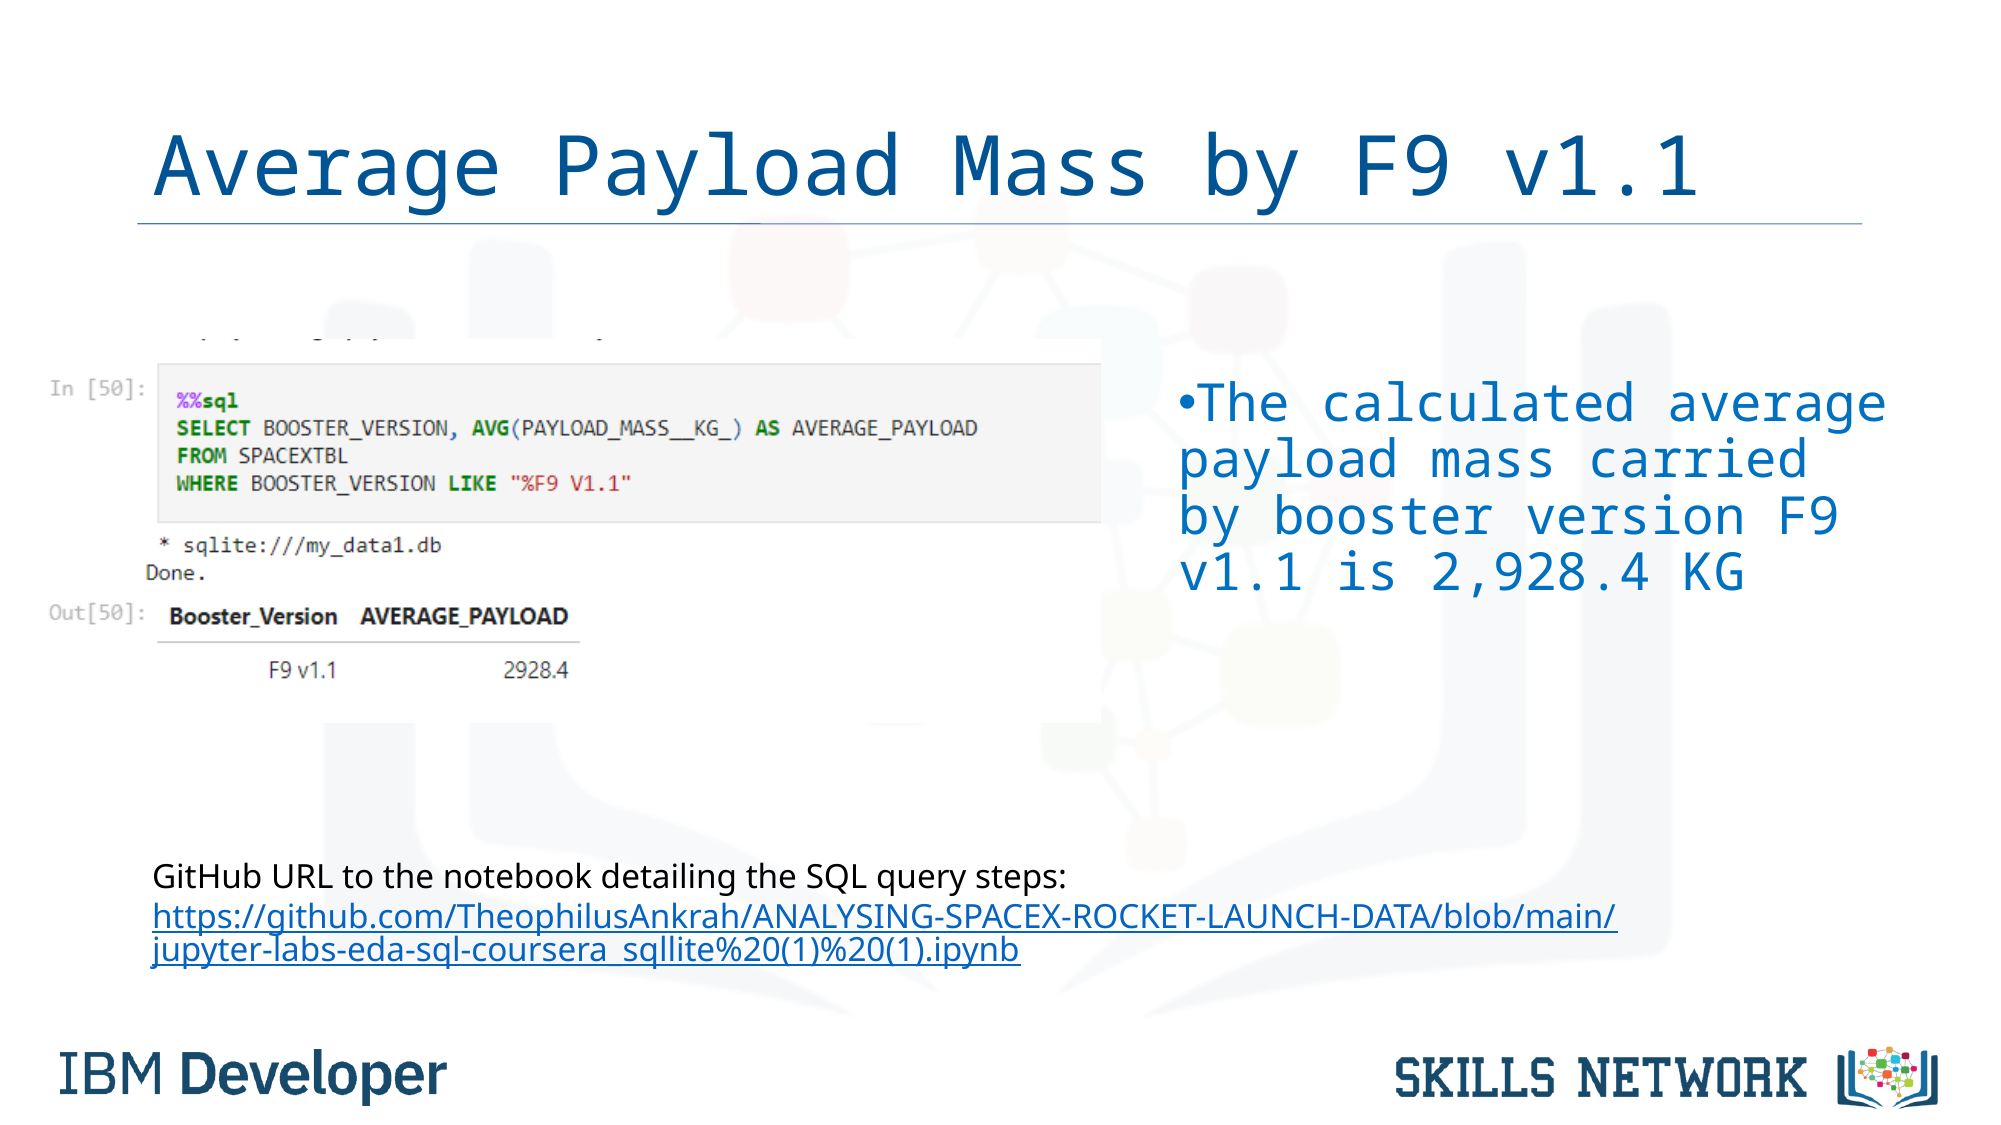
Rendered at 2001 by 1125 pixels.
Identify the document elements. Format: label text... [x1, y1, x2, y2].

picture [55, 1045, 459, 1108]
picture [29, 339, 1101, 723]
text_box The calculated average payload mass carried by booster version F9 v1.1 is 2,928.4 KG [1163, 368, 1916, 642]
text_box Average Payload Mass by F9 v1.1 [137, 59, 1863, 278]
picture [1390, 1045, 1945, 1111]
text_box GitHub URL to the notebook detailing the SQL query steps: https://github.com/TheophilusAnkrah/ANALYSING-SPACEX-ROCKET-LAUNCH-DATA/blob/main/jupyter-labs-eda-sql-coursera_sqllite%20(1)%20(1).ipynb [137, 847, 1639, 988]
